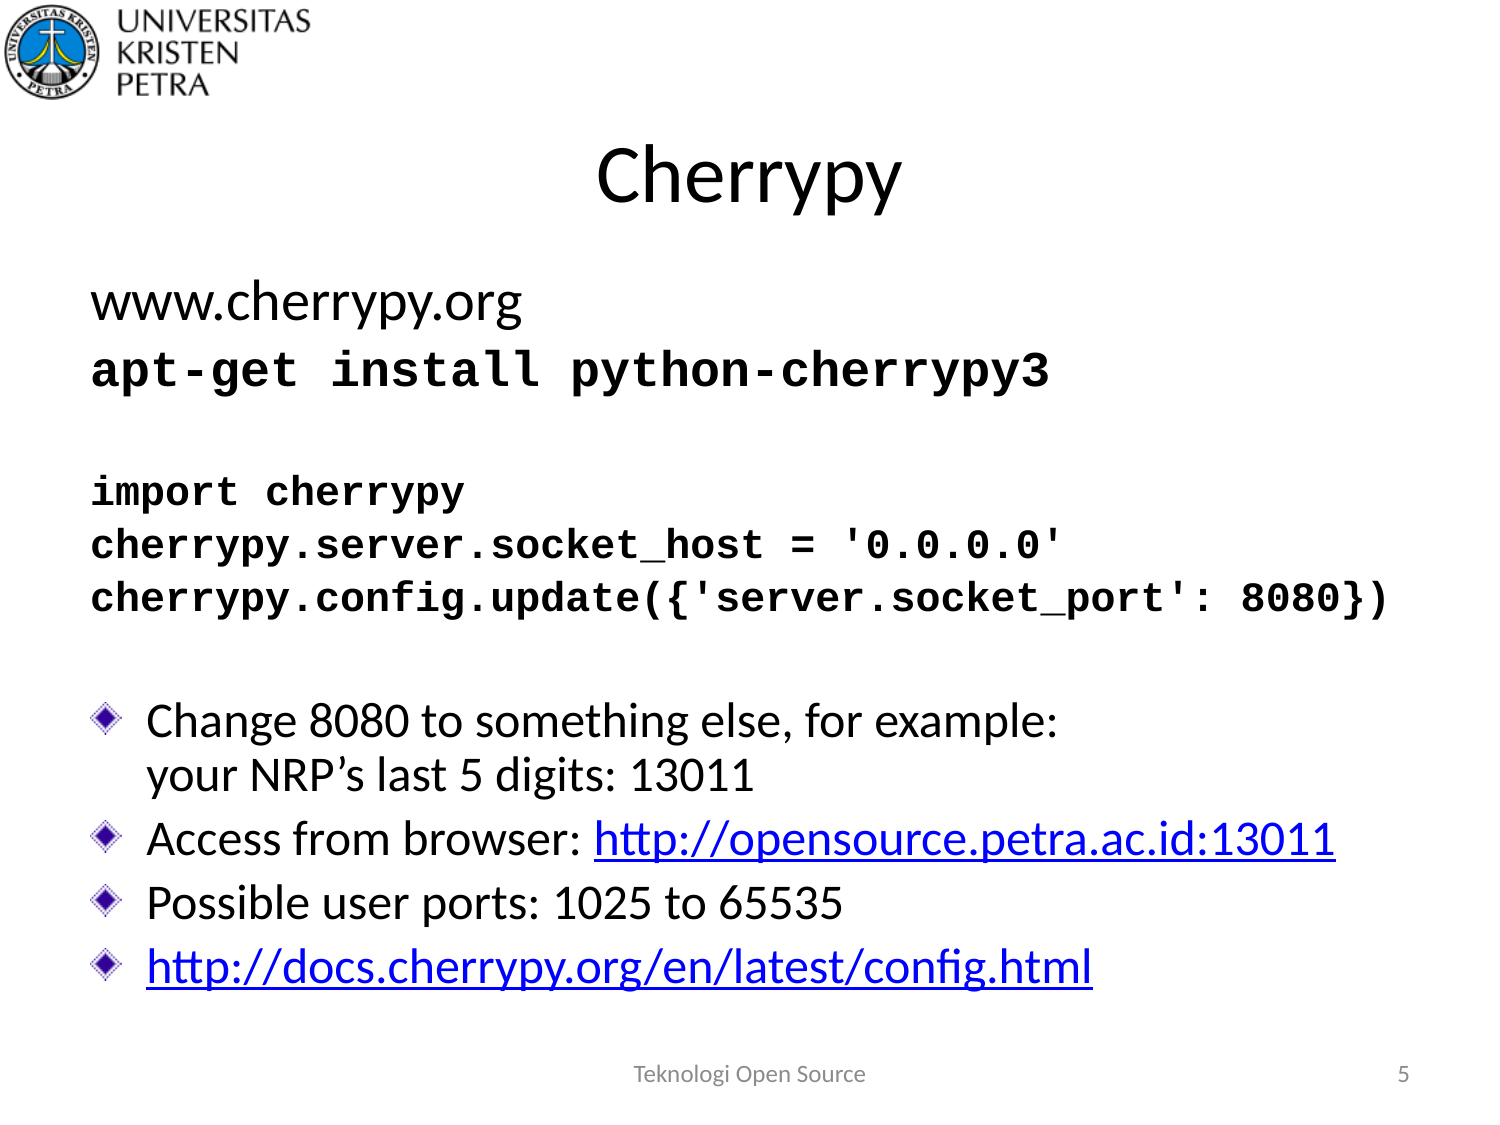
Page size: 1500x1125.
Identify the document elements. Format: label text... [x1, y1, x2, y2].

list www.cherrypy.org apt-get install python-cherrypy3 import cherrypy cherrypy.server.socket_host = '0.0.0.0' cherrypy.config.update({'server.socket_port': 8080}) Change 8080 to something else, for example: your NRP’s last 5 digits: 13011 Access from browser: http://opensource.petra.ac.id:13011 Possible user ports: 1025 to 65535 http://docs.cherrypy.org/en/latest/config.html [75, 262, 1425, 1005]
picture [90, 884, 122, 917]
picture [90, 948, 122, 981]
picture [4, 4, 313, 100]
picture [90, 820, 122, 853]
title Cherrypy [75, 75, 1425, 262]
picture [90, 702, 122, 735]
slide_number 5 [1074, 1042, 1425, 1103]
footer Teknologi Open Source [512, 1042, 988, 1103]
